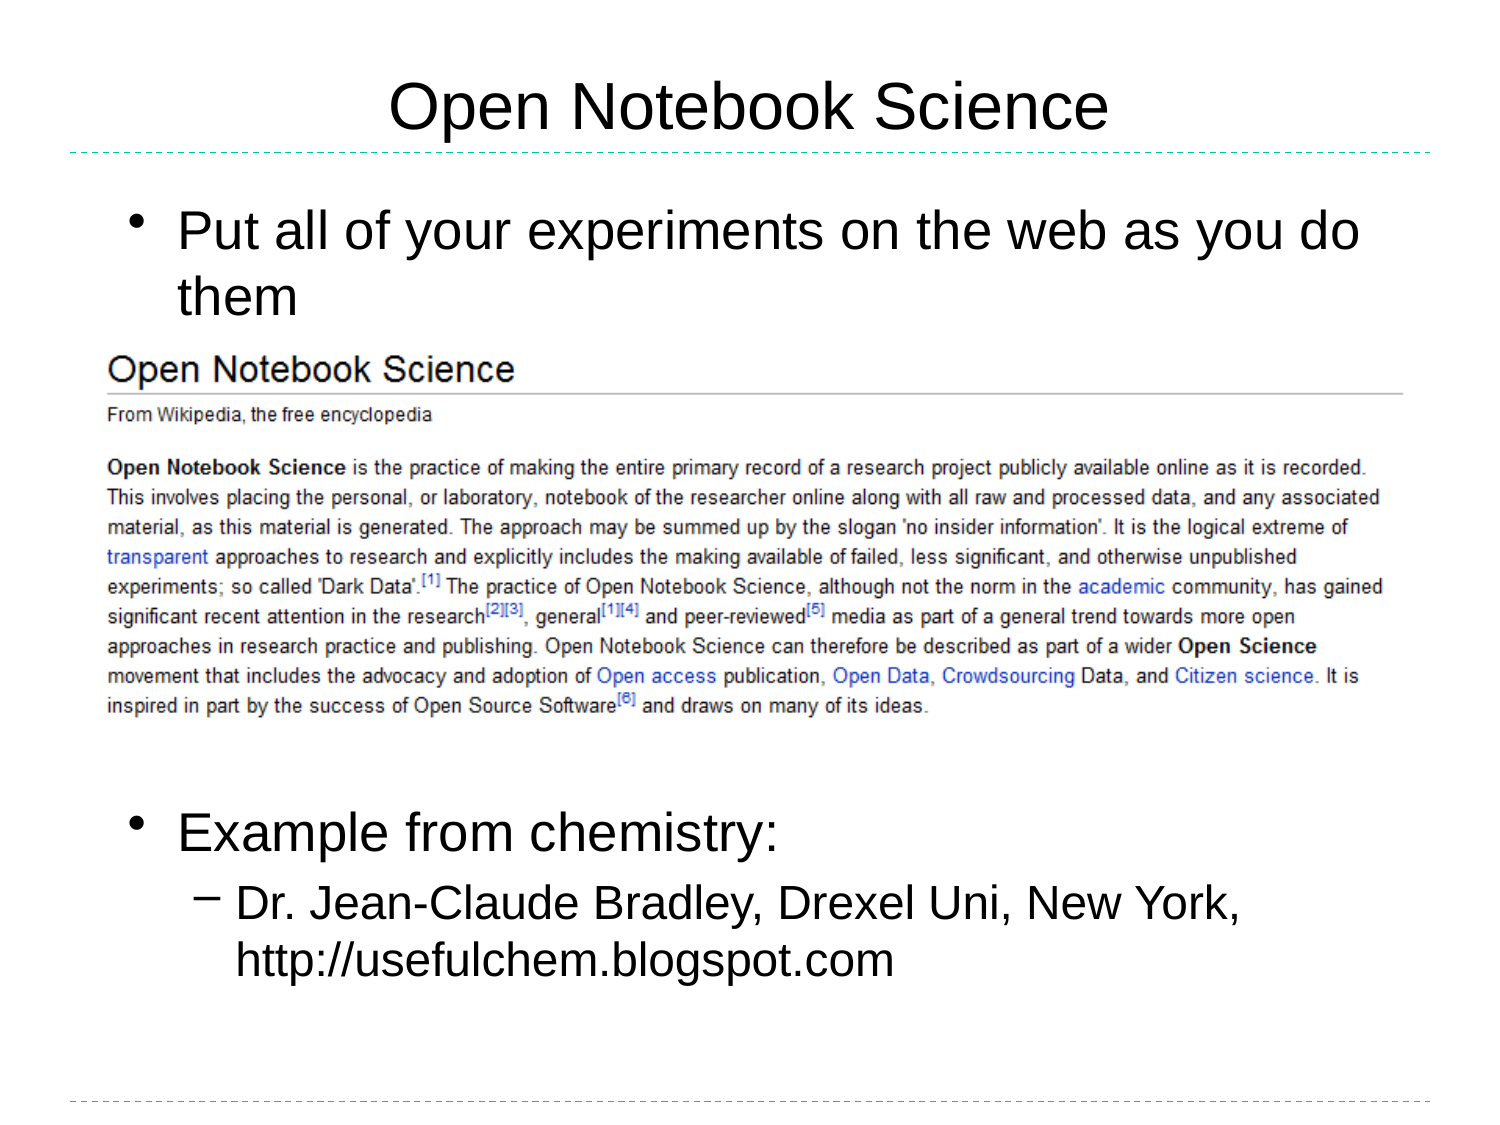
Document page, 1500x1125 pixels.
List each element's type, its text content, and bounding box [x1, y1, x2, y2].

picture [94, 351, 1405, 738]
list Put all of your experiments on the web as you do them Example from chemistry: Dr. Jean-Claude Bradley, Drexel Uni, New York, http://usefulchem.blogspot.com [112, 187, 1388, 349]
list Put all of your experiments on the web as you do them Example from chemistry: Dr. Jean-Claude Bradley, Drexel Uni, New York, http://usefulchem.blogspot.com [112, 746, 1388, 1001]
title Open Notebook Science [112, 52, 1388, 153]
